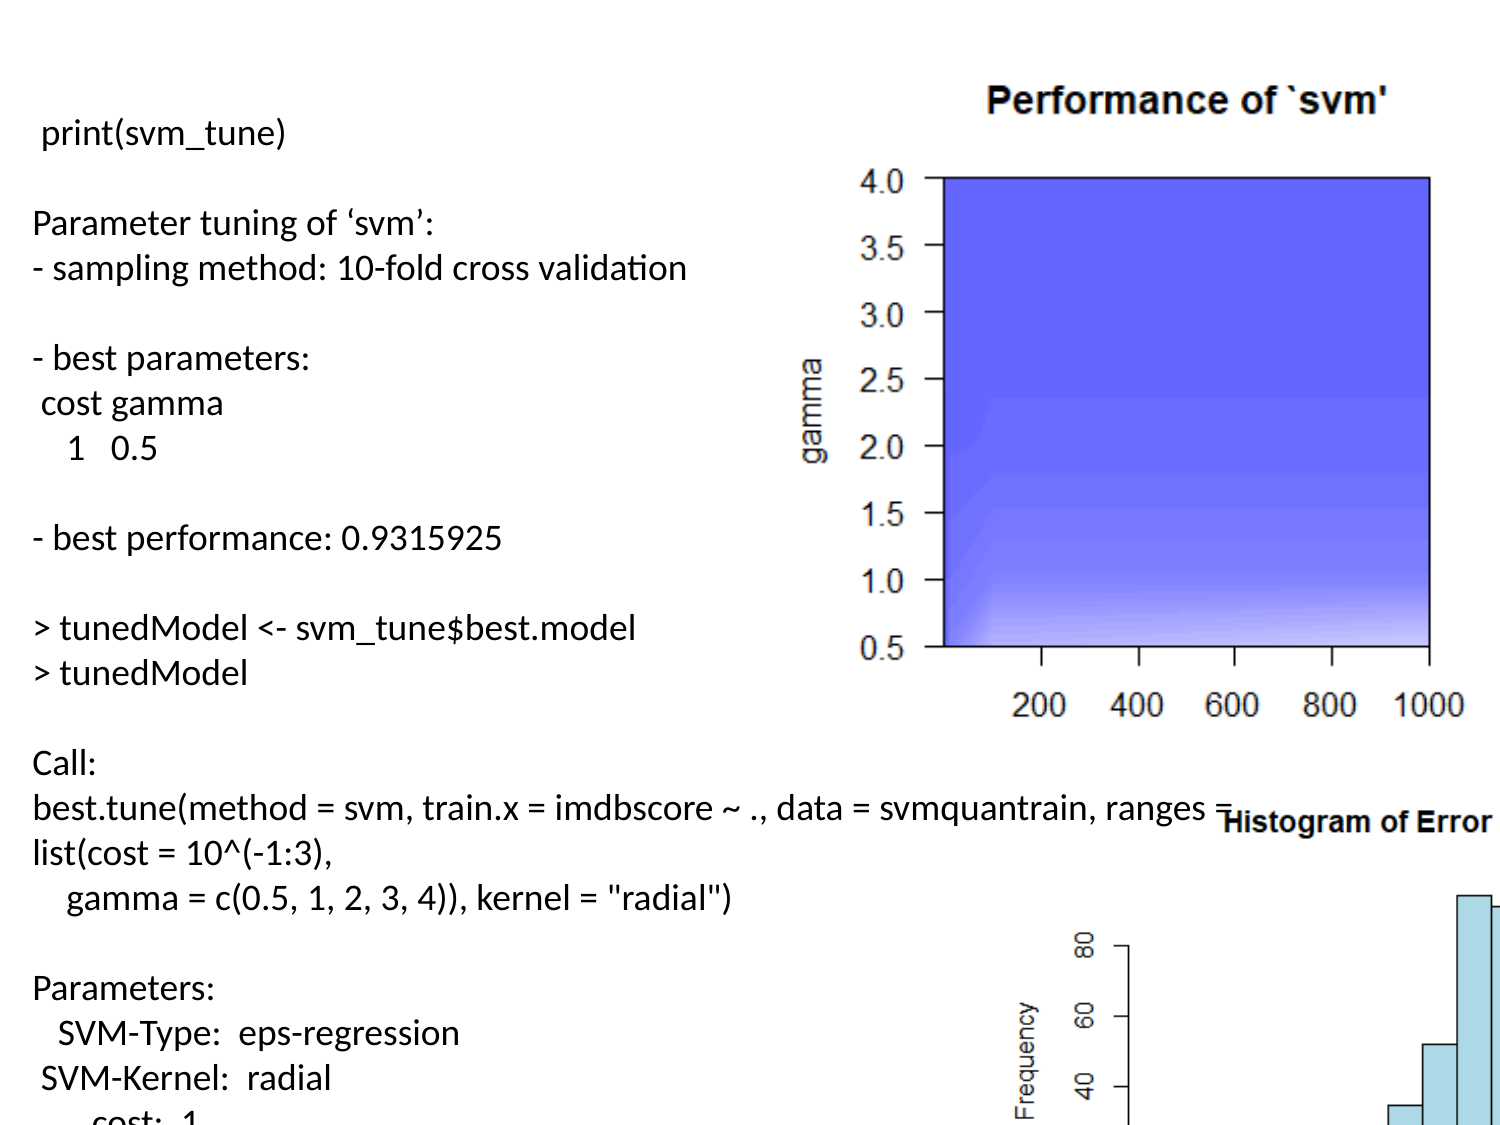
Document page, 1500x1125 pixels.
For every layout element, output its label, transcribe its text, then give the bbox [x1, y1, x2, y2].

text_box print(svm_tune) Parameter tuning of ‘svm’: - sampling method: 10-fold cross validation - best parameters: cost gamma 1 0.5 - best performance: 0.9315925 > tunedModel <- svm_tune$best.model > tunedModel Call: best.tune(method = svm, train.x = imdbscore ~ ., data = svmquantrain, ranges = list(cost = 10^(-1:3), gamma = c(0.5, 1, 2, 3, 4)), kernel = "radial") Parameters: SVM-Type: eps-regression SVM-Kernel: radial cost: 1 gamma: 0.5 epsilon: 0.1 Number of Support Vectors: 3749 > tunedModelY <- predict(tunedModel,svmquantest) > error <- testdat$imdbscore -(1.103664*tunedModelY+6.428874) > tunedModelRMSE <- rmse(error) > tunedModelRMSE [1] 1.085449 > cor((1.103664*tunedModelY+6.428874) ,testdat$imdbscore) [1] 0.2915374 [17, 100, 1000, 1125]
picture [785, 18, 1500, 1125]
